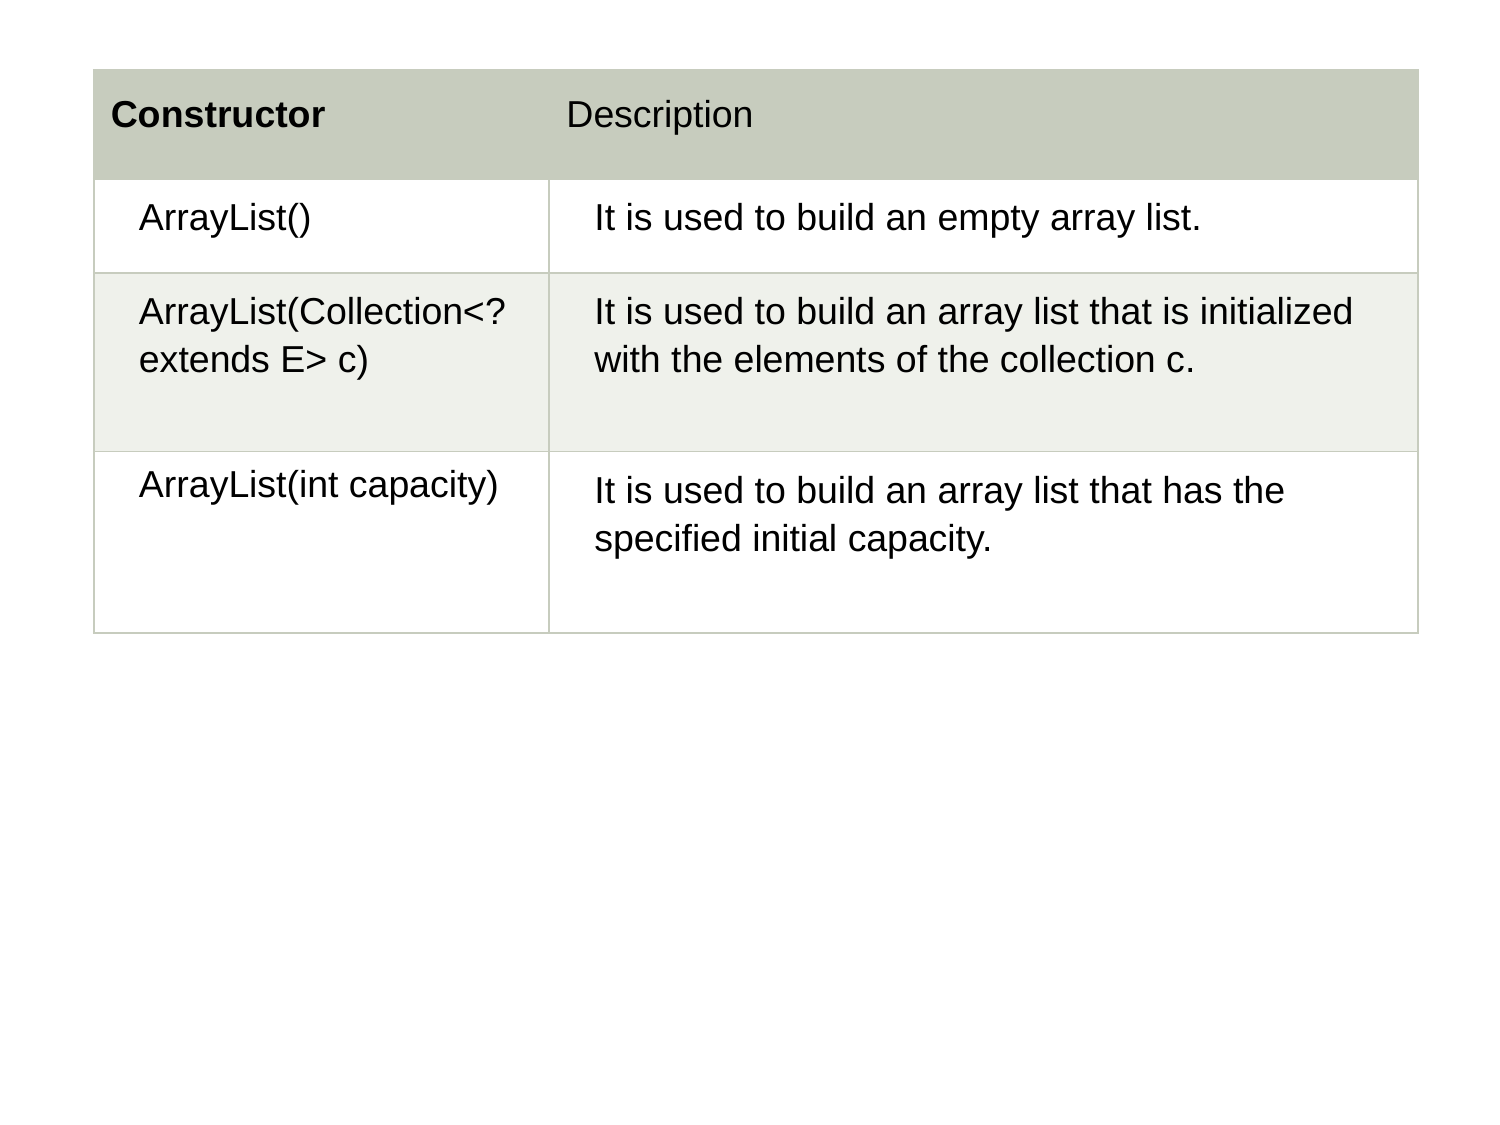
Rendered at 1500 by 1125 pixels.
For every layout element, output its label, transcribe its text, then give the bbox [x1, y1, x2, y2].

table_header Description [549, 71, 1417, 178]
table_cell ArrayList() [95, 180, 548, 272]
table_cell It is used to build an array list that has the specified initial capacity. [550, 452, 1417, 632]
table_header Constructor [95, 71, 549, 178]
table_cell ArrayList(int capacity) [95, 452, 548, 632]
table_cell It is used to build an empty array list. [550, 180, 1417, 272]
table_cell ArrayList(Collection<? extends E> c) [95, 274, 548, 451]
table_cell It is used to build an array list that is initialized with the elements of the collection c. [550, 274, 1417, 451]
